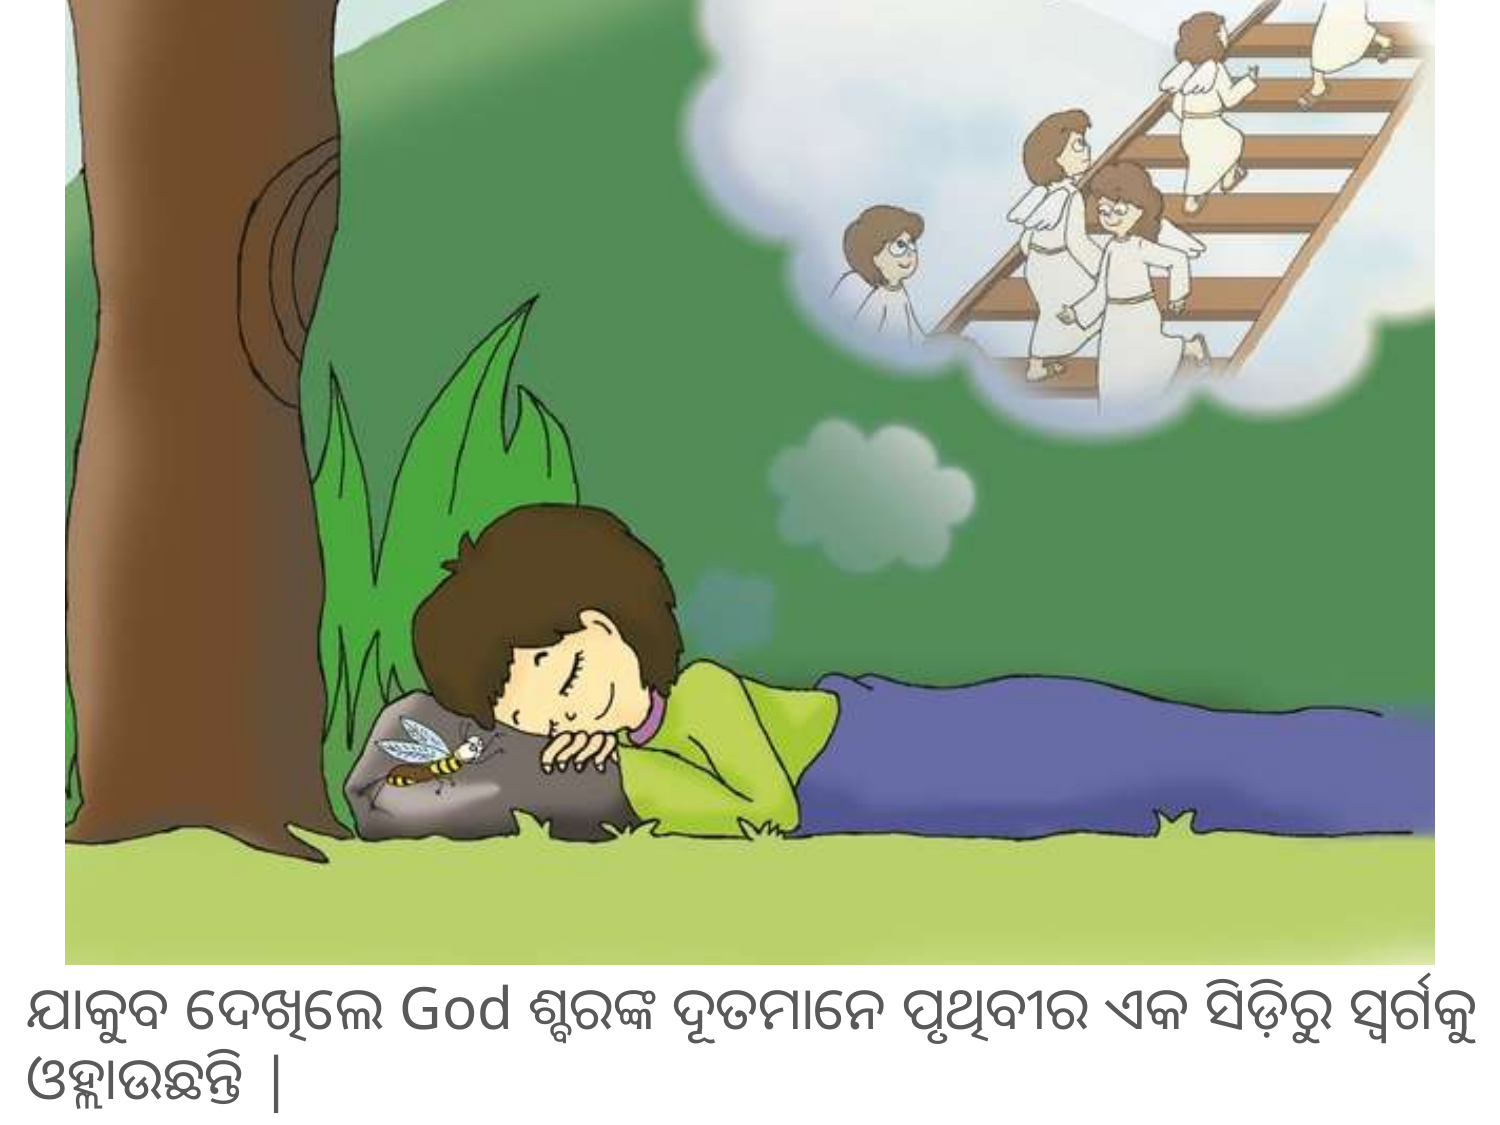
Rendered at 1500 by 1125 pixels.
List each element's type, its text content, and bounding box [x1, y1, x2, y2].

text_box ଯାକୁବ ଦେଖିଲେ God ଶ୍ବରଙ୍କ ଦୂତମାନେ ପୃଥିବୀର ଏକ ସିଡ଼ିରୁ ସ୍ୱର୍ଗକୁ ଓହ୍ଲାଉଛନ୍ତି | [11, 964, 1498, 1119]
picture [64, 0, 1436, 965]
